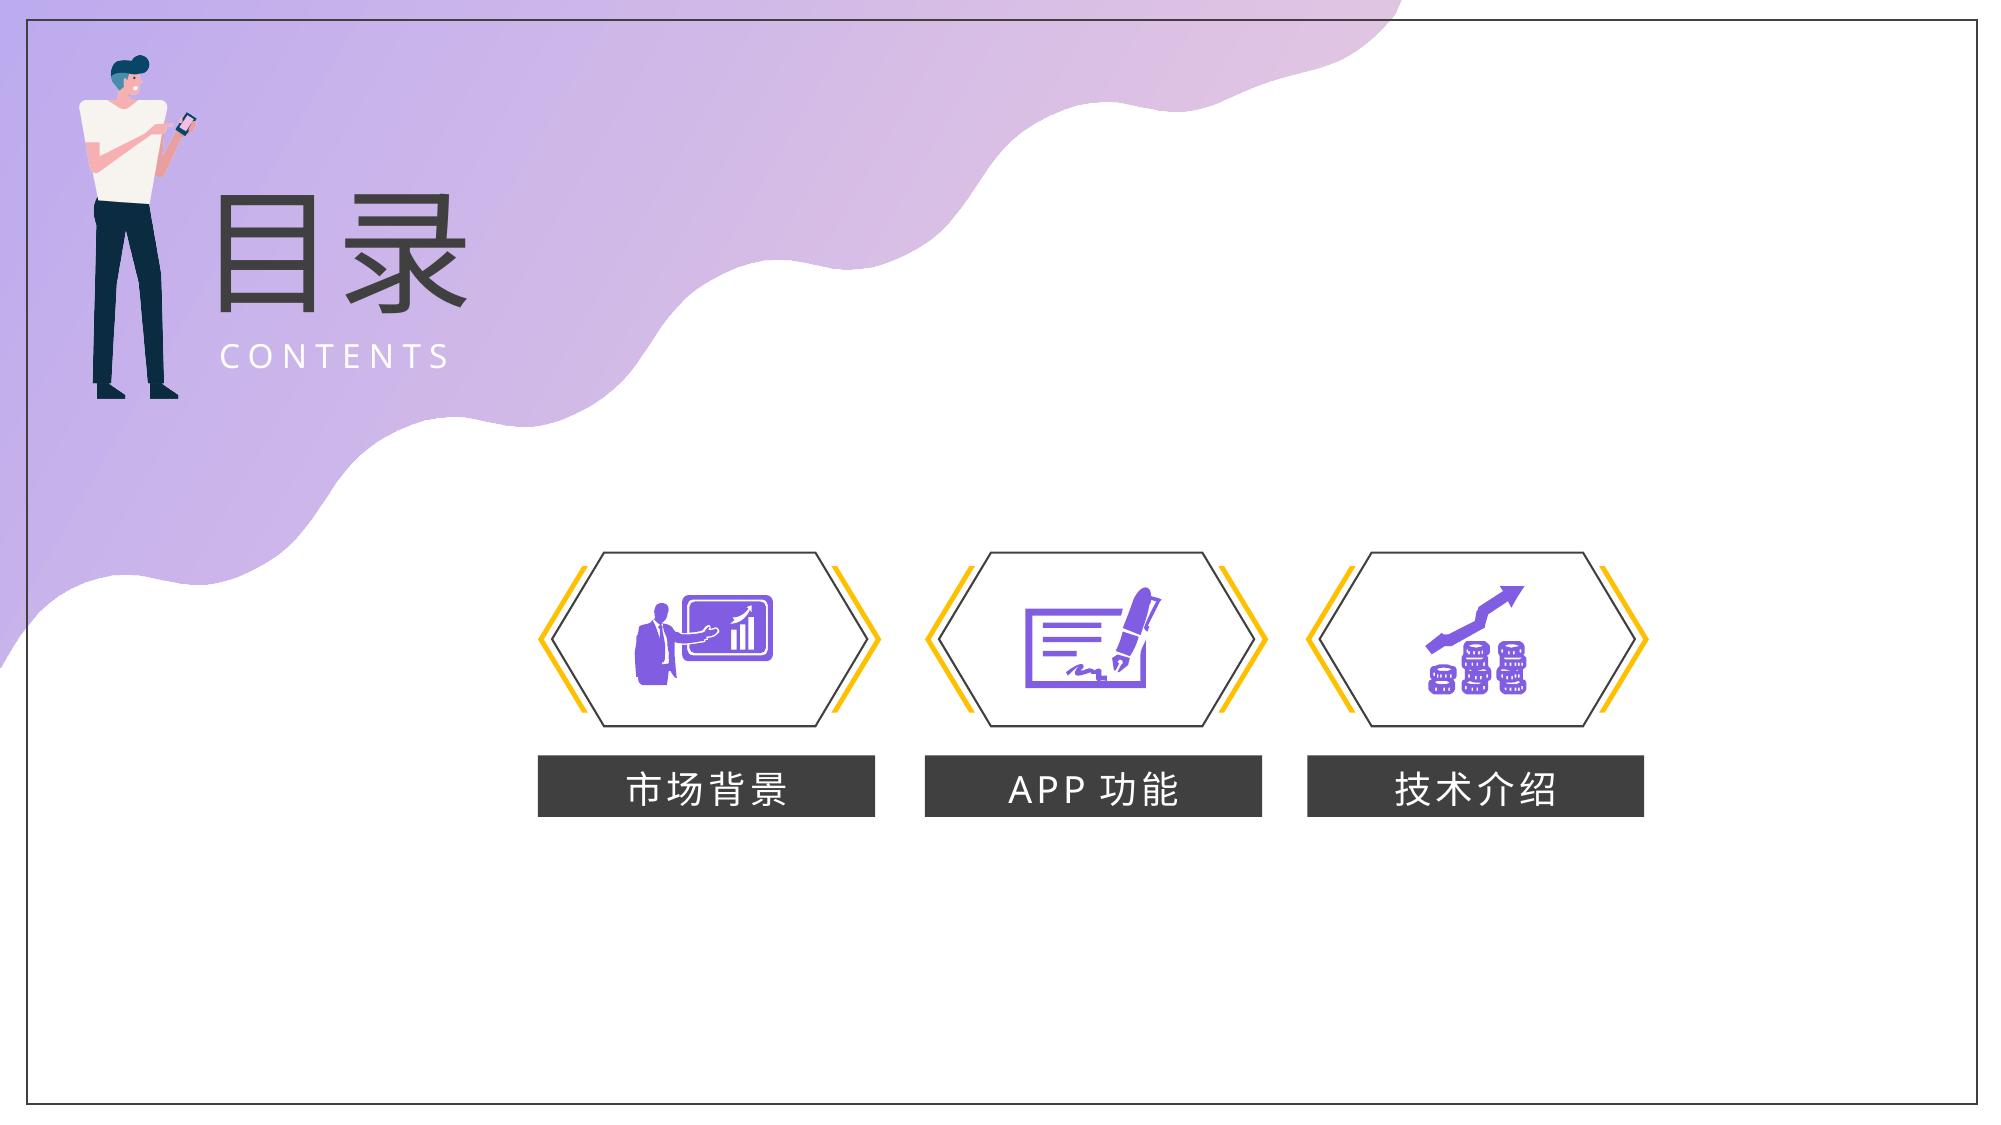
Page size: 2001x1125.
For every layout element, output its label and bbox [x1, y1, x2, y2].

picture [79, 55, 197, 399]
text_box [634, 595, 773, 686]
text_box [26, 19, 1978, 1105]
text_box [0, 0, 1402, 668]
